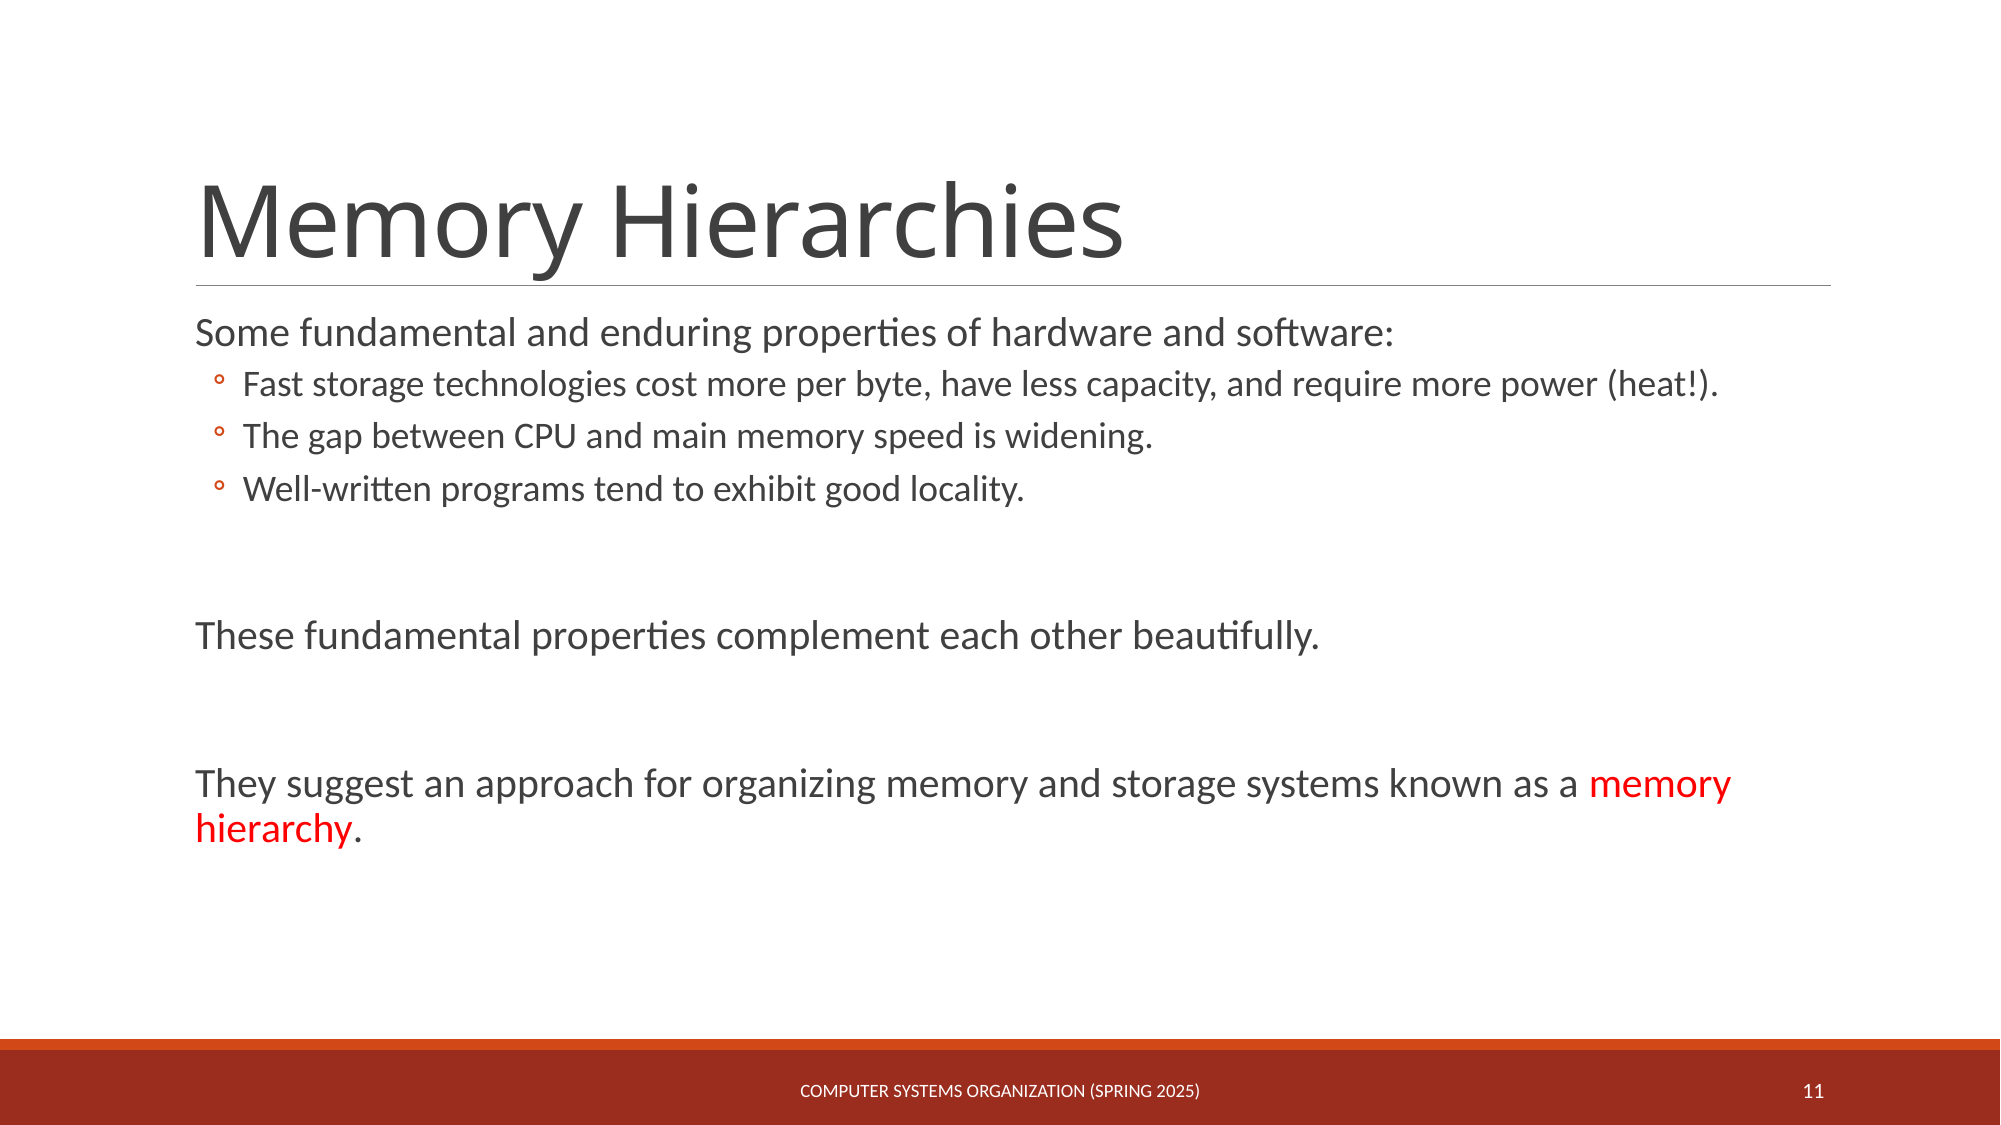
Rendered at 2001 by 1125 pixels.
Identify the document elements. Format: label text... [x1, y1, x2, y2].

slide_number 11 [1624, 1059, 1840, 1120]
footer Computer Systems Organization (Spring 2025) [604, 1059, 1396, 1120]
title Memory Hierarchies [180, 47, 1830, 285]
list Some fundamental and enduring properties of hardware and software: Fast storage technologies cost more per byte, have less capacity, and require more power (heat!). The gap between CPU and main memory speed is widening. Well-written programs tend to exhibit good locality. These fundamental properties complement each other beautifully. They suggest an approach for organizing memory and storage systems known as a memory hierarchy. [180, 302, 1830, 963]
